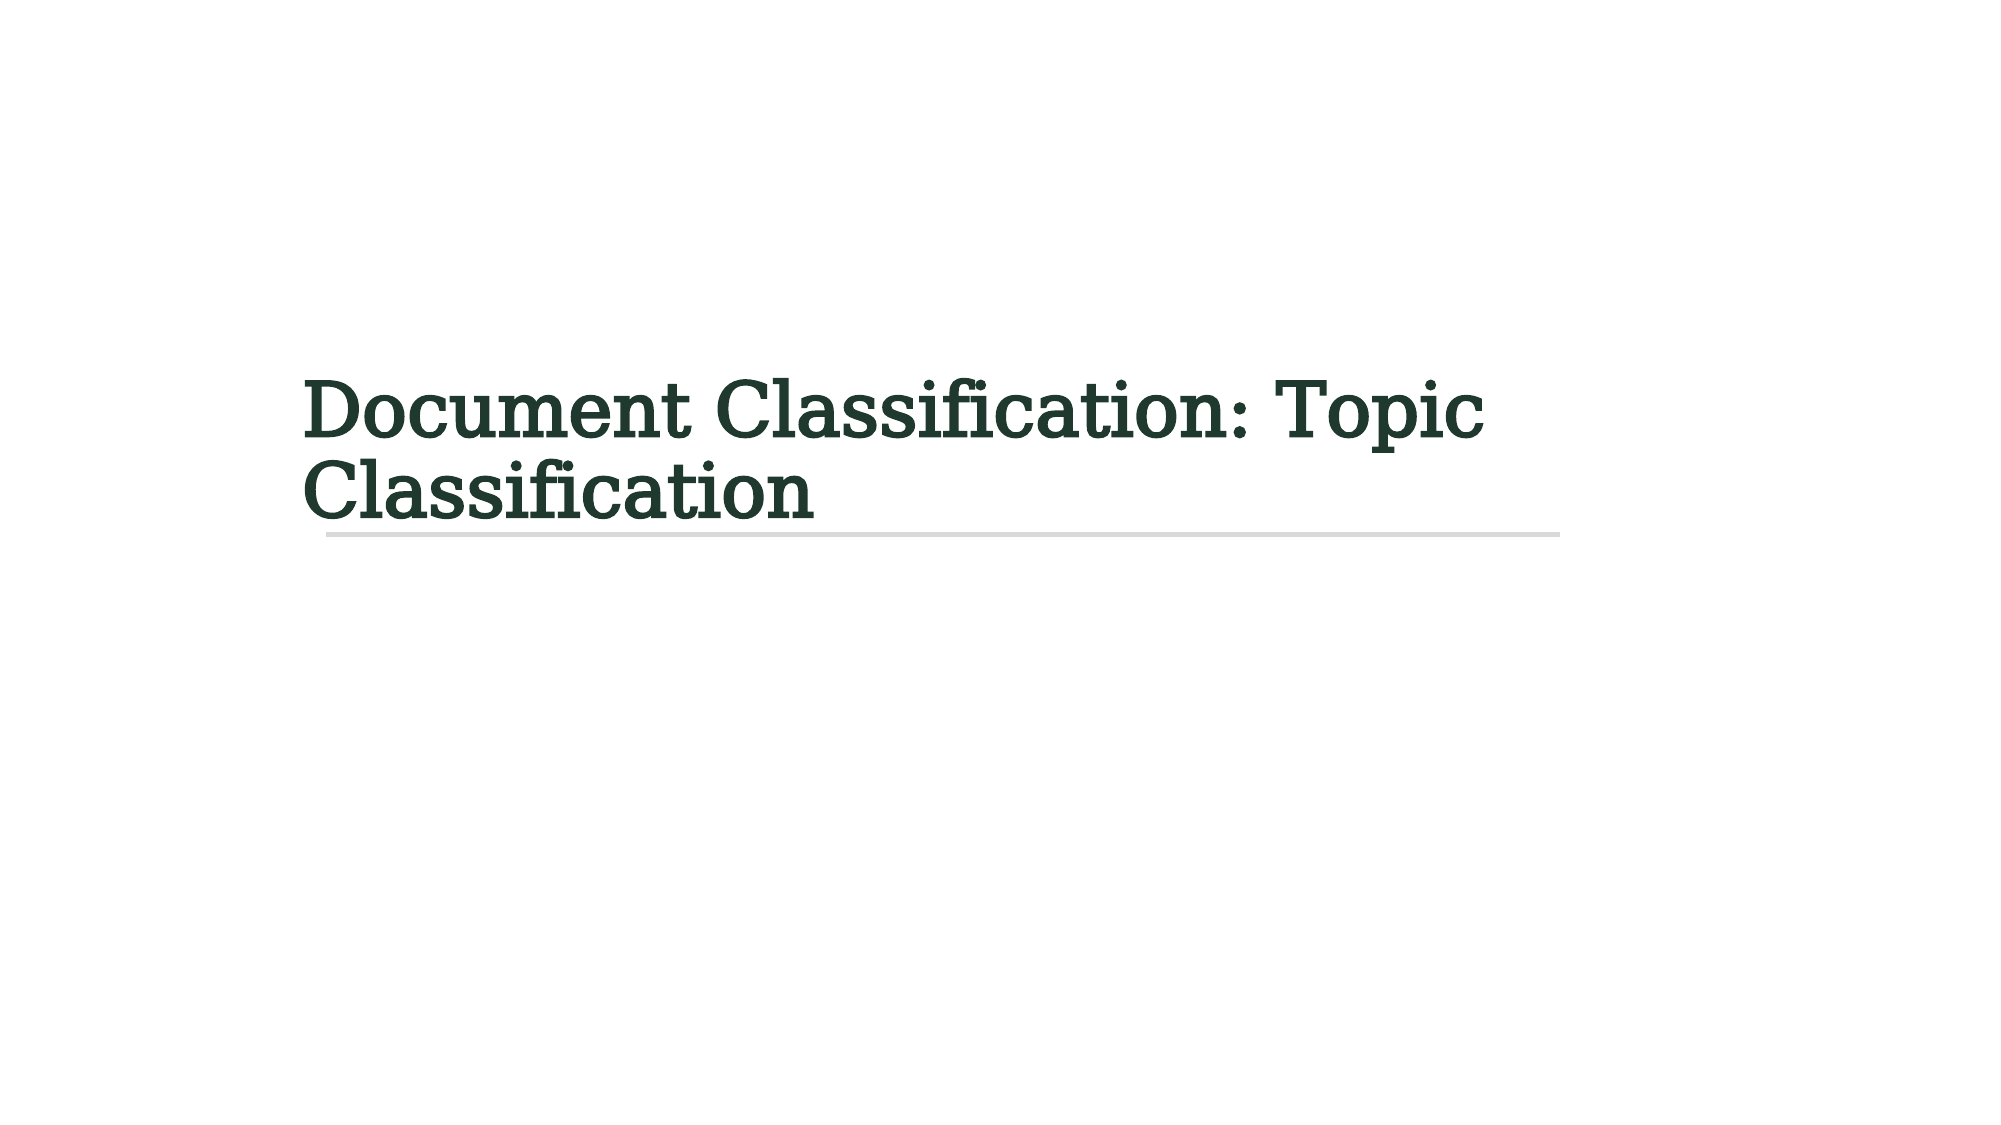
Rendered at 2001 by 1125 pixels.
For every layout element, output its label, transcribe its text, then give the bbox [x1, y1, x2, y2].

title Document Classification: Topic Classification [286, 388, 1952, 606]
